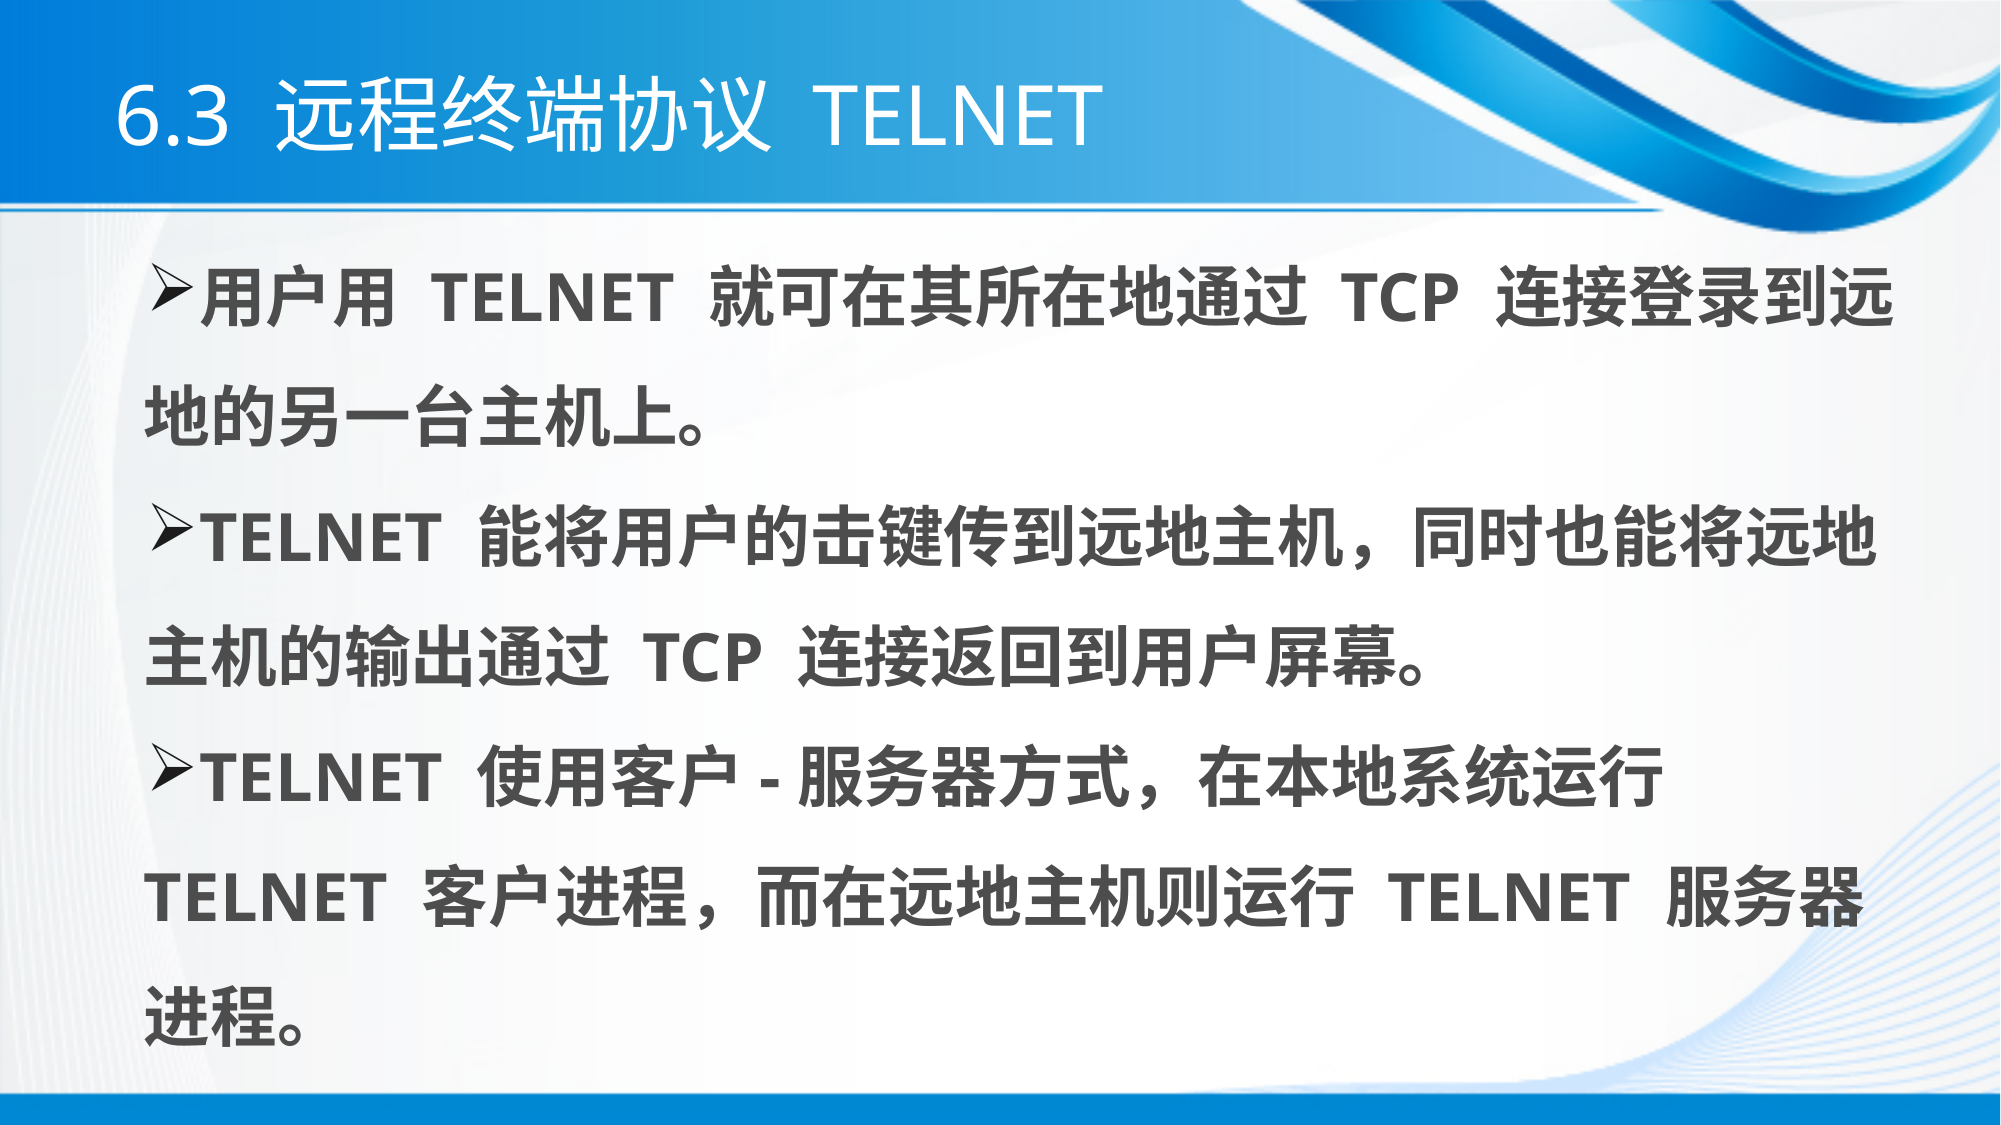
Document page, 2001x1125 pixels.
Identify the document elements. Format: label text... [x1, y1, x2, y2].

picture [0, 0, 2001, 1125]
list 用户用 TELNET 就可在其所在地通过 TCP 连接登录到远地的另一台主机上。 TELNET 能将用户的击键传到远地主机，同时也能将远地主机的输出通过 TCP 连接返回到用户屏幕。 TELNET 使用客户-服务器方式，在本地系统运行 TELNET 客户进程，而在远地主机则运行 TELNET 服务器进程。 [72, 207, 1928, 1011]
title 6.3 远程终端协议 TELNET [99, 45, 1900, 180]
